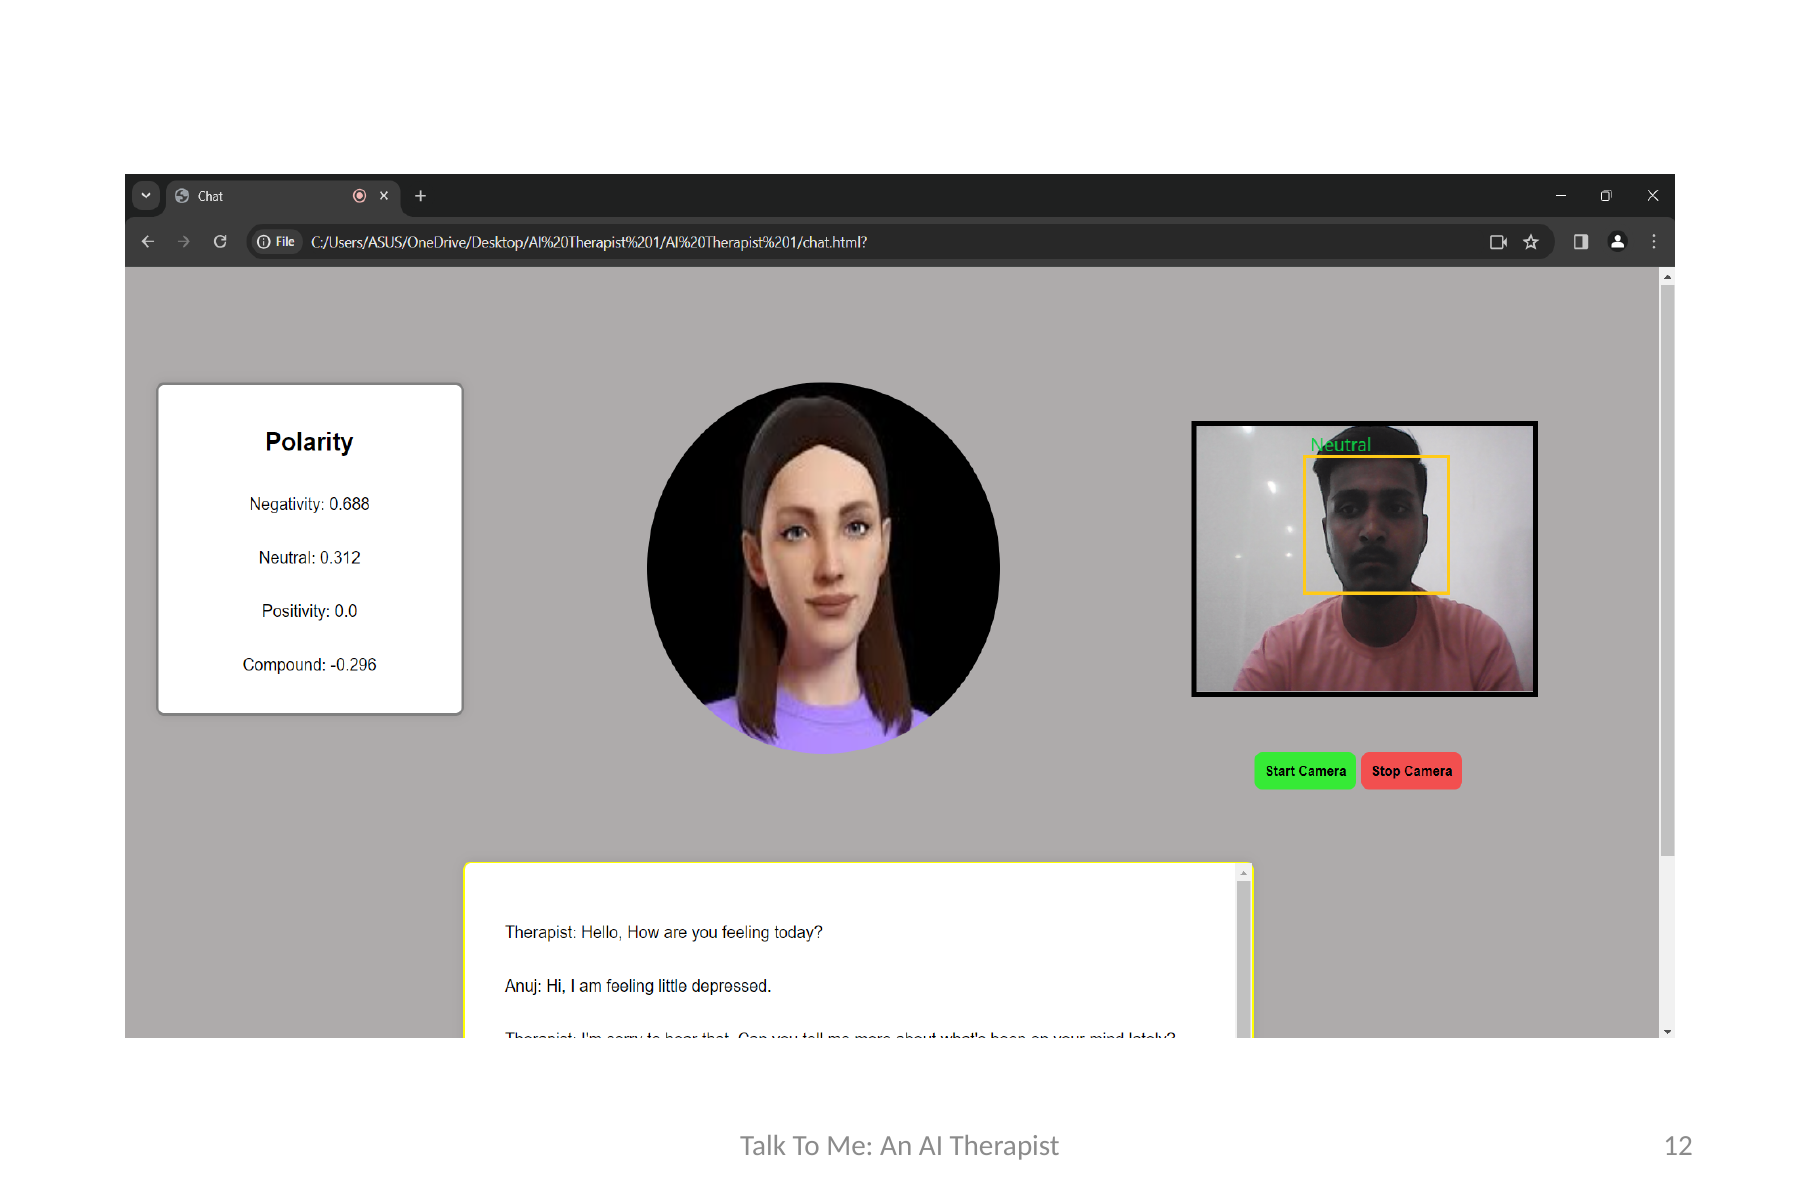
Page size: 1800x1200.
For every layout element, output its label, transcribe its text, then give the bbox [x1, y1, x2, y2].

slide_number 12 [1290, 1112, 1710, 1177]
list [124, 174, 1676, 1038]
footer Talk To Me: An AI Therapist [615, 1112, 1185, 1177]
